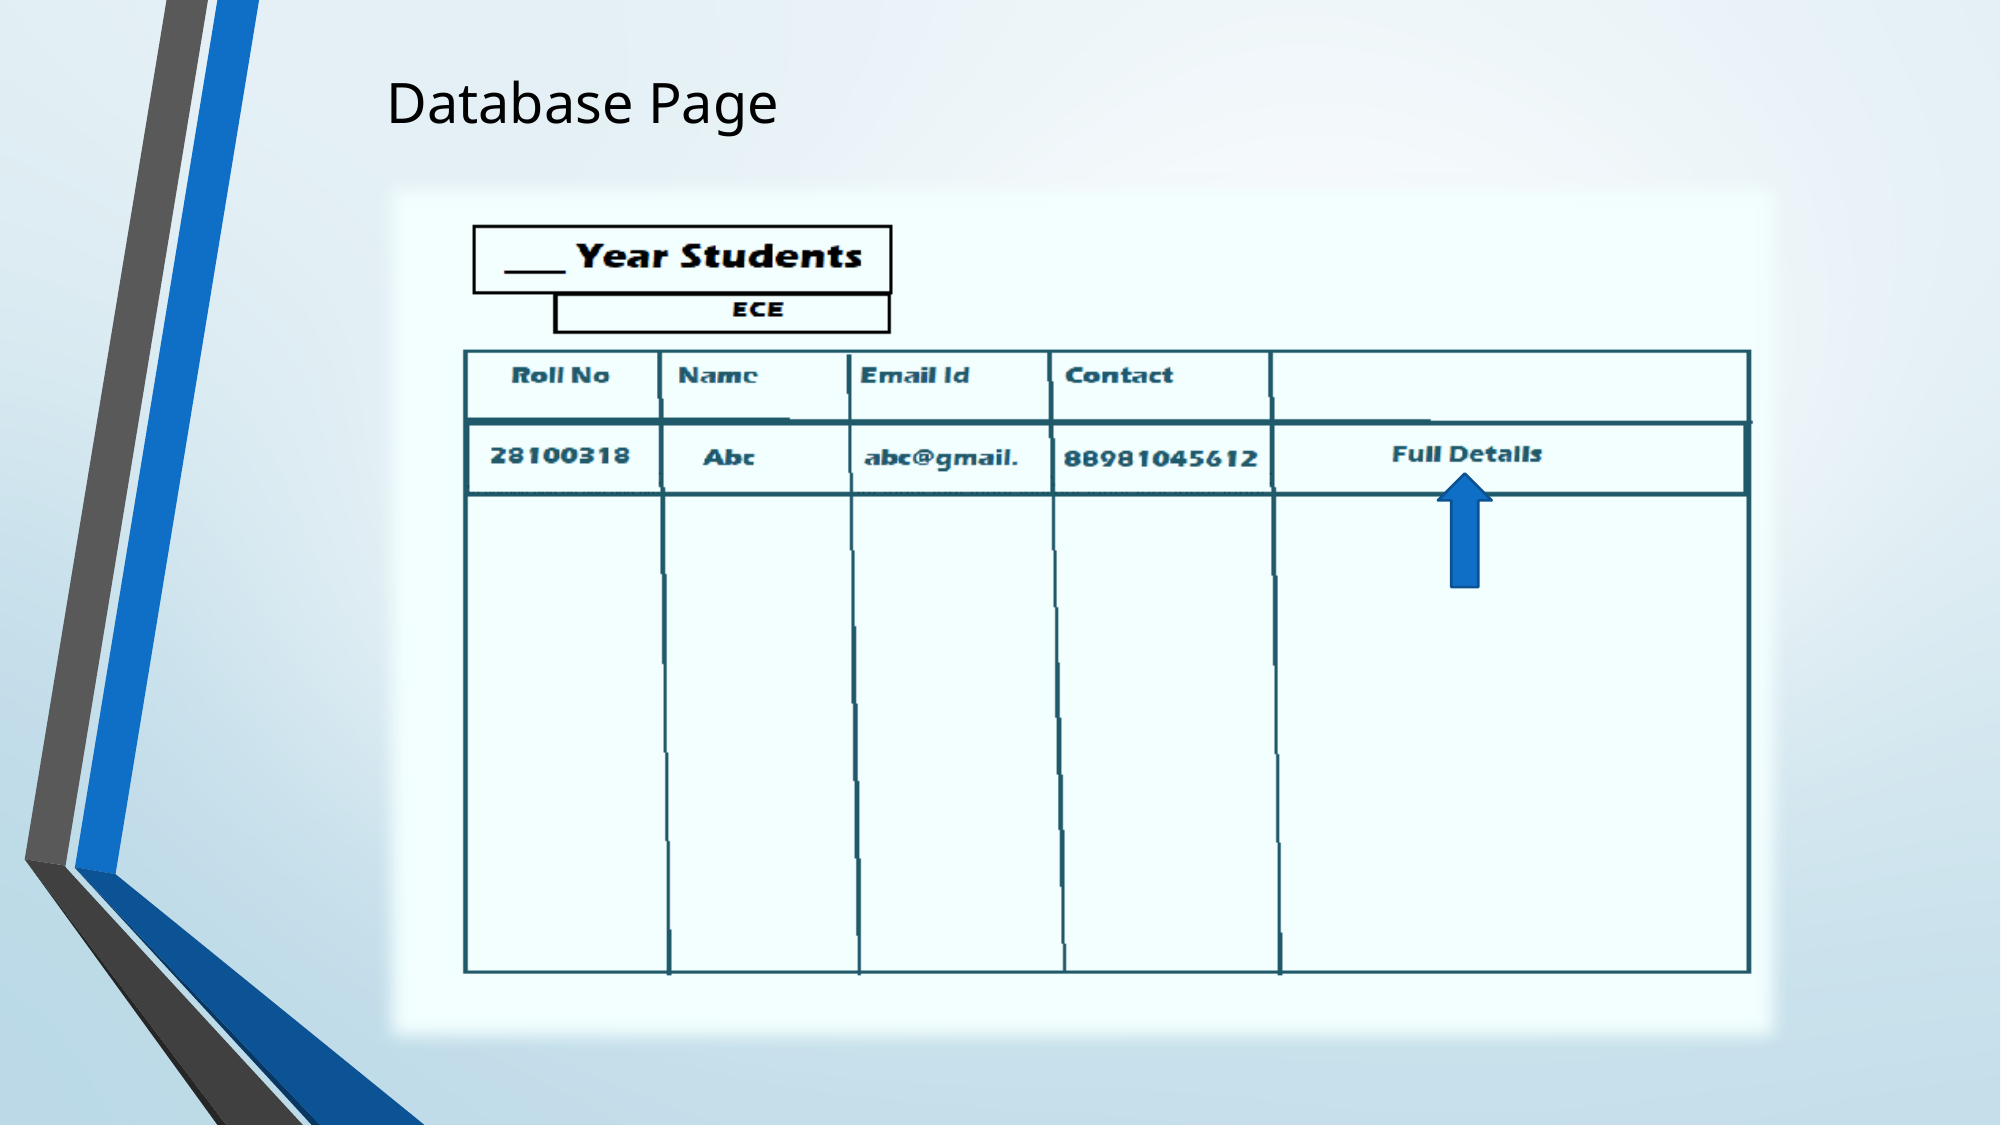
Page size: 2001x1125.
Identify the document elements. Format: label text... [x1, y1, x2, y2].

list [374, 173, 1791, 1053]
title Database Page [266, 59, 900, 143]
